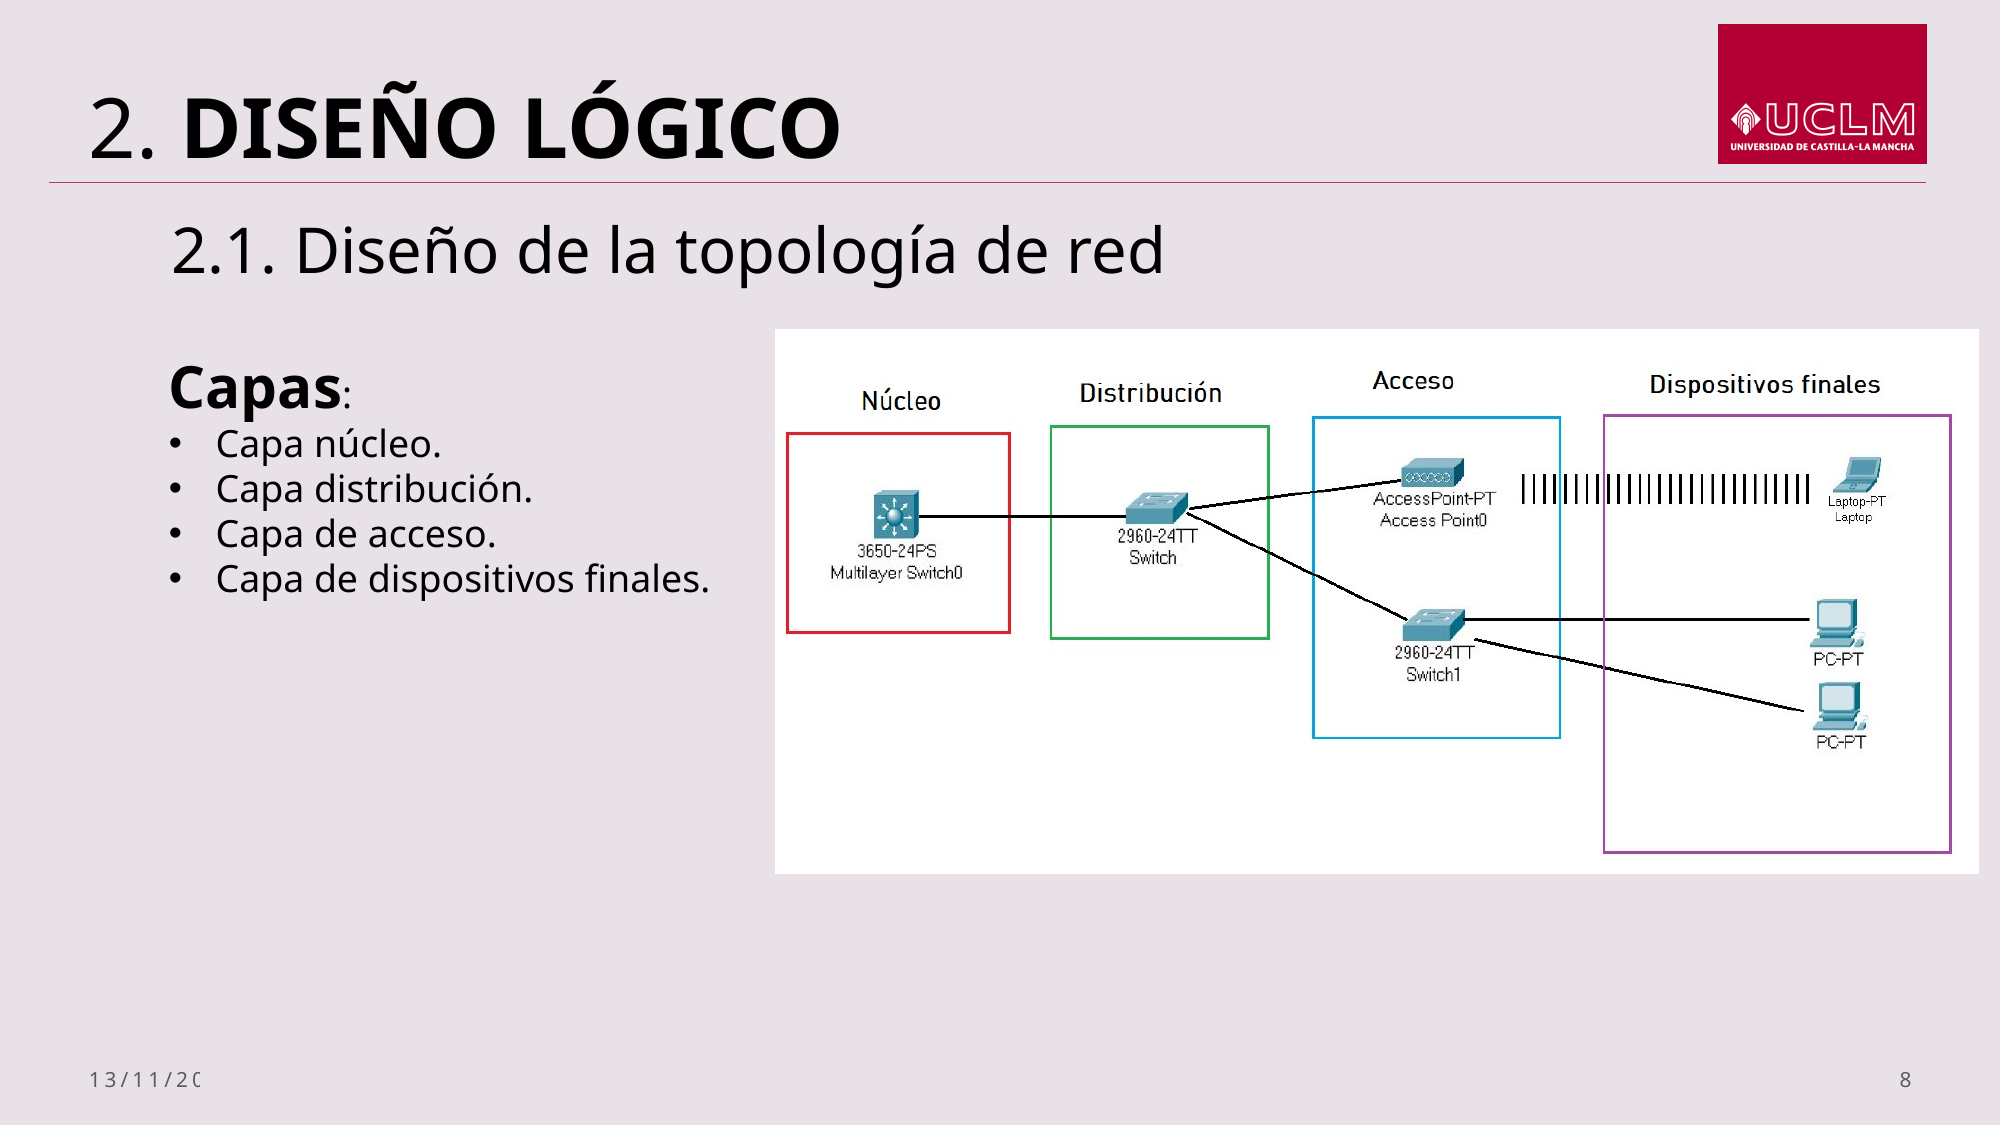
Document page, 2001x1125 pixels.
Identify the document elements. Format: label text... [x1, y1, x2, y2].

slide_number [73, 1042, 363, 1119]
text_box Capas: Capa núcleo. Capa distribución. Capa de acceso. Capa de dispositivos finales. [154, 342, 726, 653]
picture [1718, 24, 1927, 164]
title 2. DISEÑO LÓGICO [73, 55, 1258, 182]
slide_number 8 [1637, 1042, 1927, 1119]
picture [775, 329, 1979, 875]
text_box 2.1. Diseño de la topología de red [156, 202, 1458, 294]
